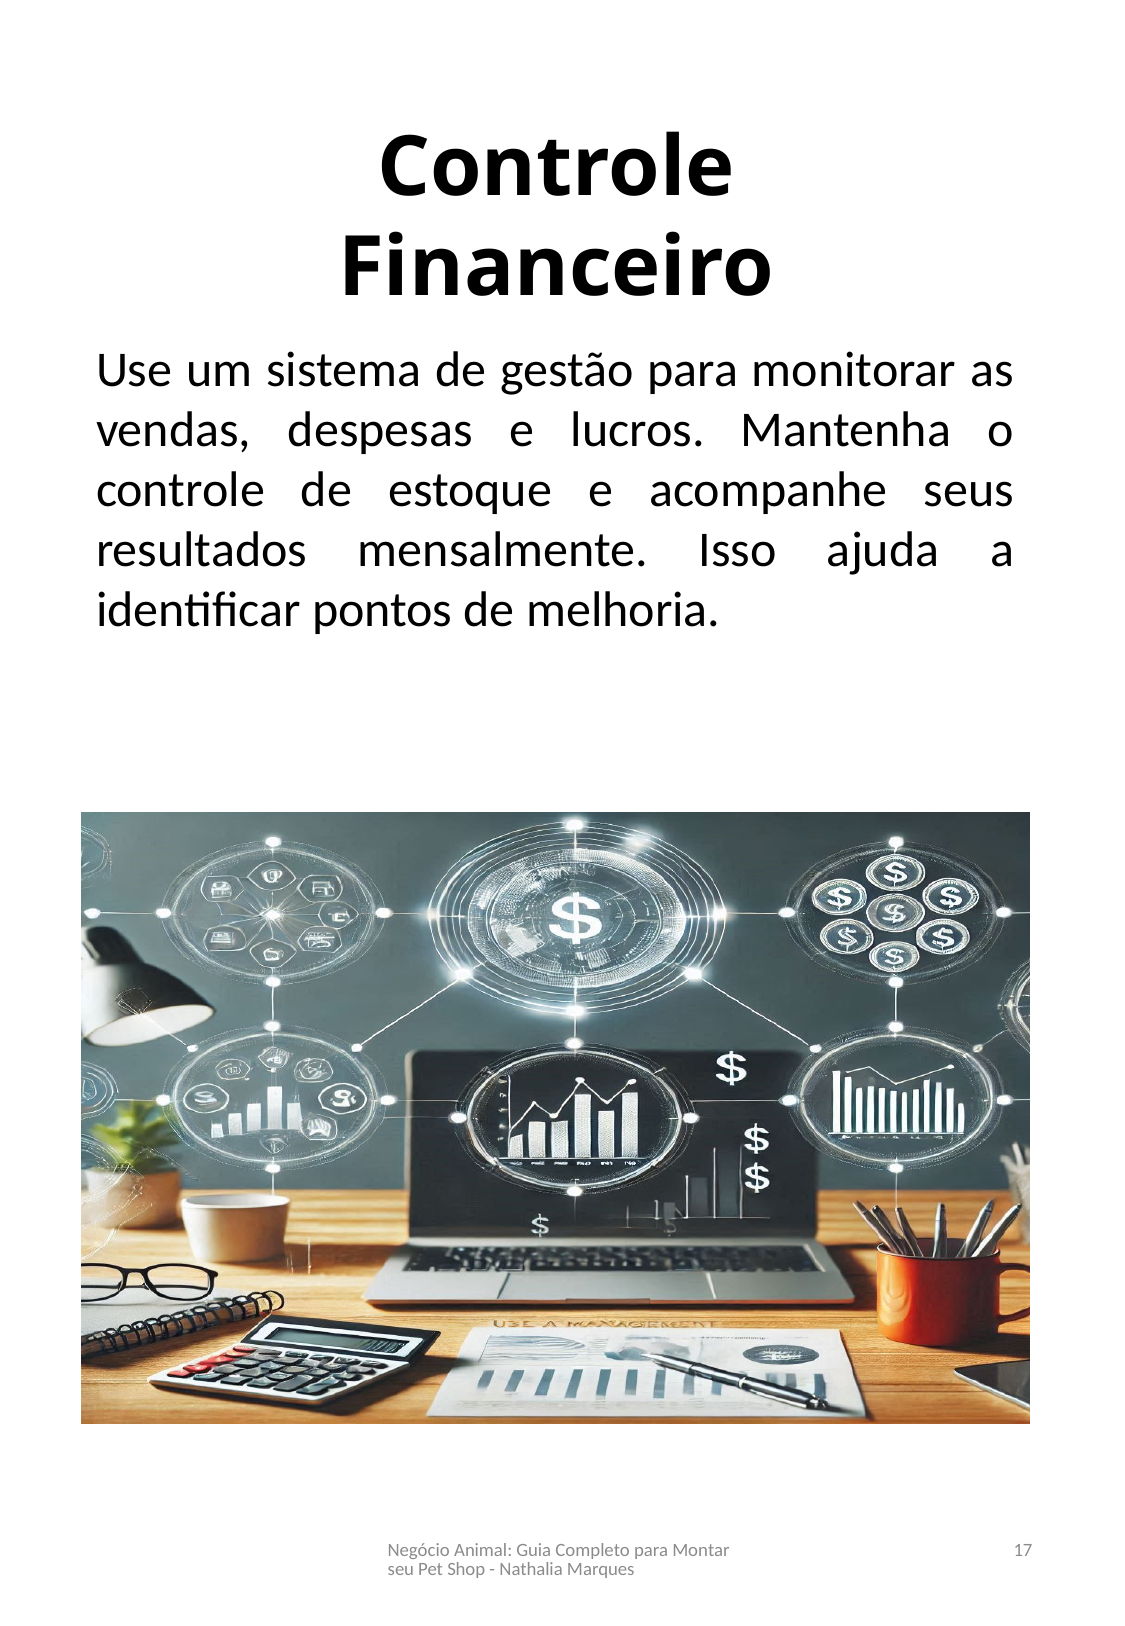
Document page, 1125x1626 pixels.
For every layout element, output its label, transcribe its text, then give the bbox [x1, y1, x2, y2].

text_box Use um sistema de gestão para monitorar as vendas, despesas e lucros. Mantenha o controle de estoque e acompanhe seus resultados mensalmente. Isso ajuda a identificar pontos de melhoria. [81, 328, 1030, 644]
picture [81, 812, 1030, 1424]
text_box Controle Financeiro [134, 104, 979, 320]
slide_number 17 [794, 1506, 1048, 1593]
footer Negócio Animal: Guia Completo para Montar seu Pet Shop - Nathalia Marques [372, 1506, 753, 1593]
